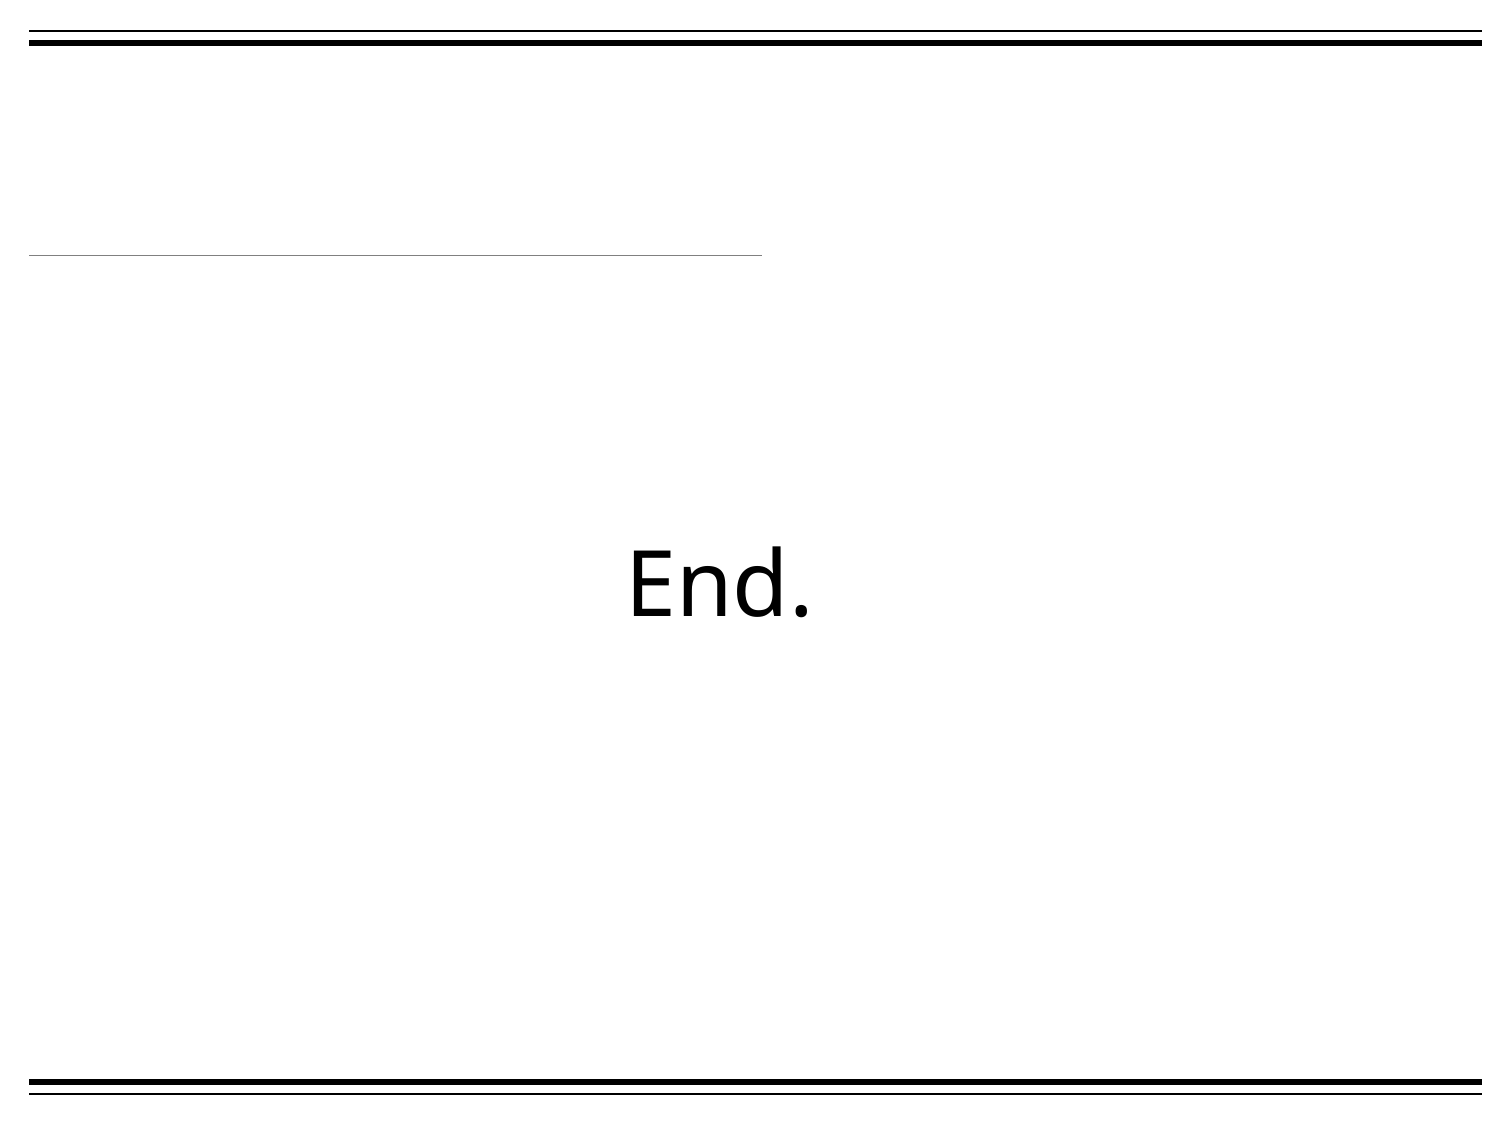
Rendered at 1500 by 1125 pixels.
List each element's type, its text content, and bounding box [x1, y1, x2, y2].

text_box End. [465, 517, 974, 642]
